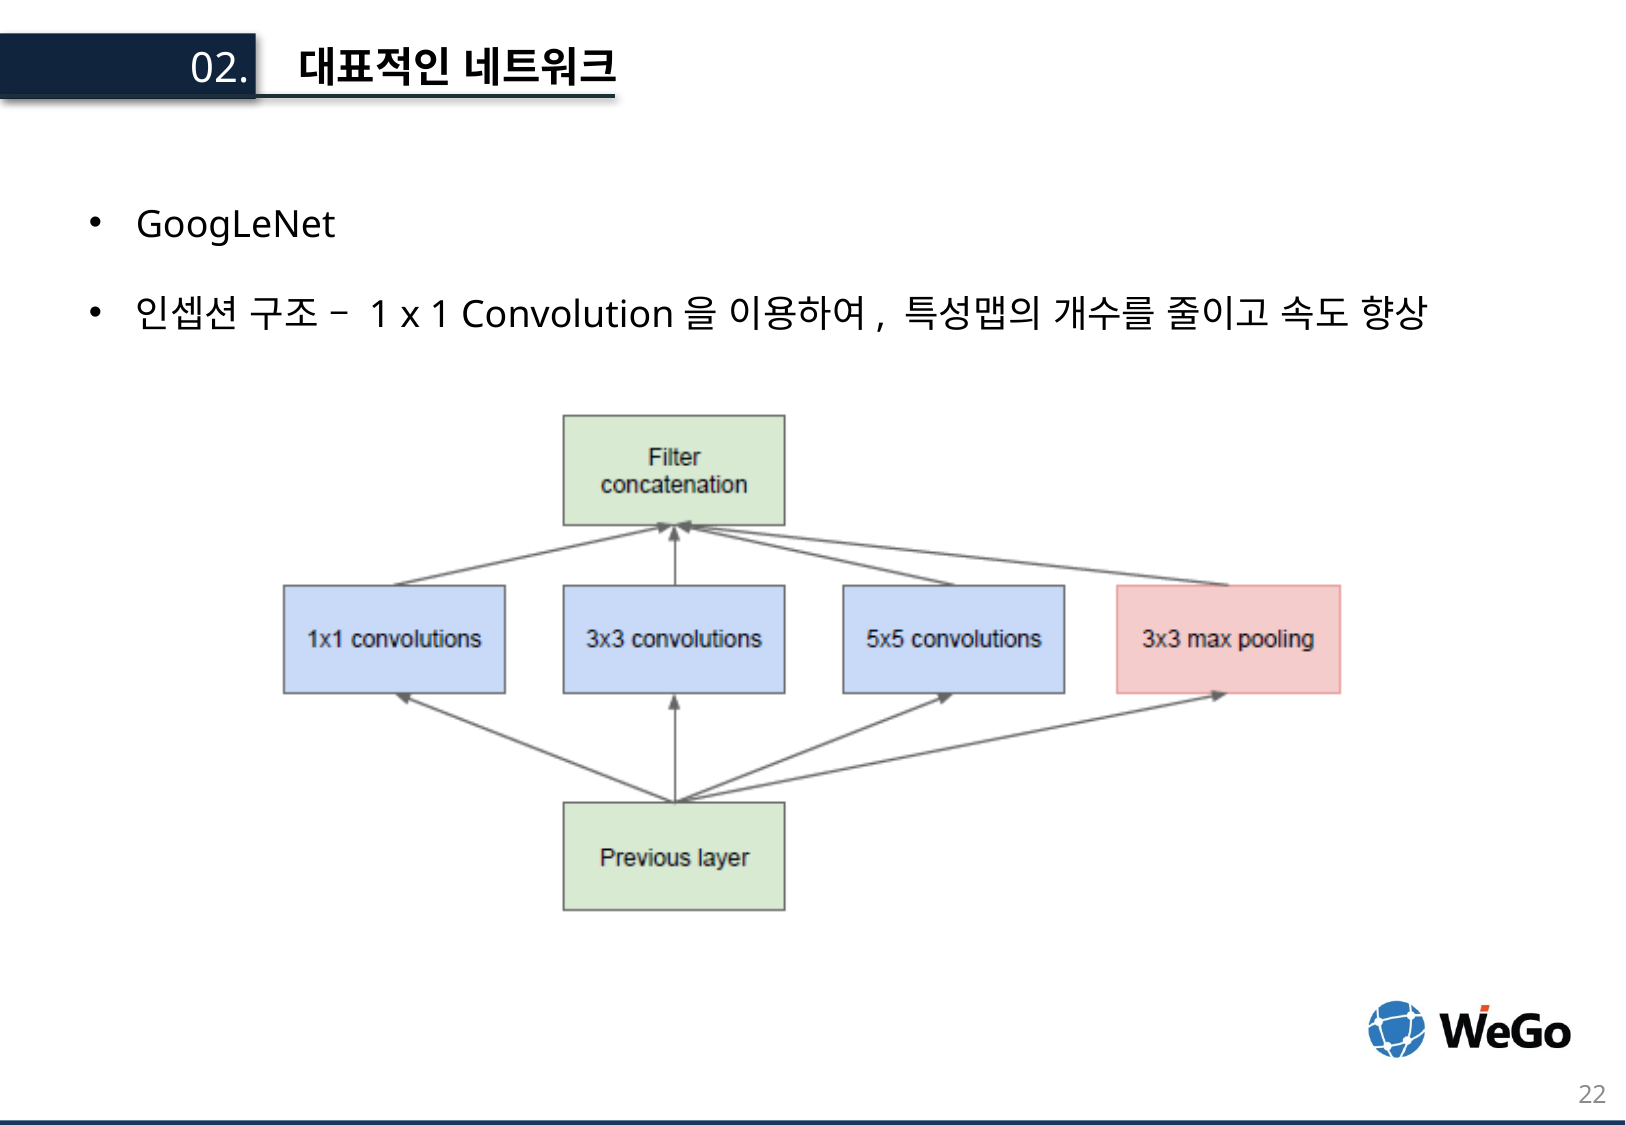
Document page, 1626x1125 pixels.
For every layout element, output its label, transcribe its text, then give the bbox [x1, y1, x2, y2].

text_box 대표적인 네트워크 [283, 33, 634, 99]
picture [1355, 990, 1590, 1065]
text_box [0, 33, 263, 95]
picture [260, 382, 1365, 929]
text_box GoogLeNet 인셉션 구조 – 1 x 1 Convolution을 이용하여, 특성맵의 개수를 줄이고 속도 향상 [74, 147, 1551, 342]
slide_number 22 [1242, 1065, 1622, 1125]
